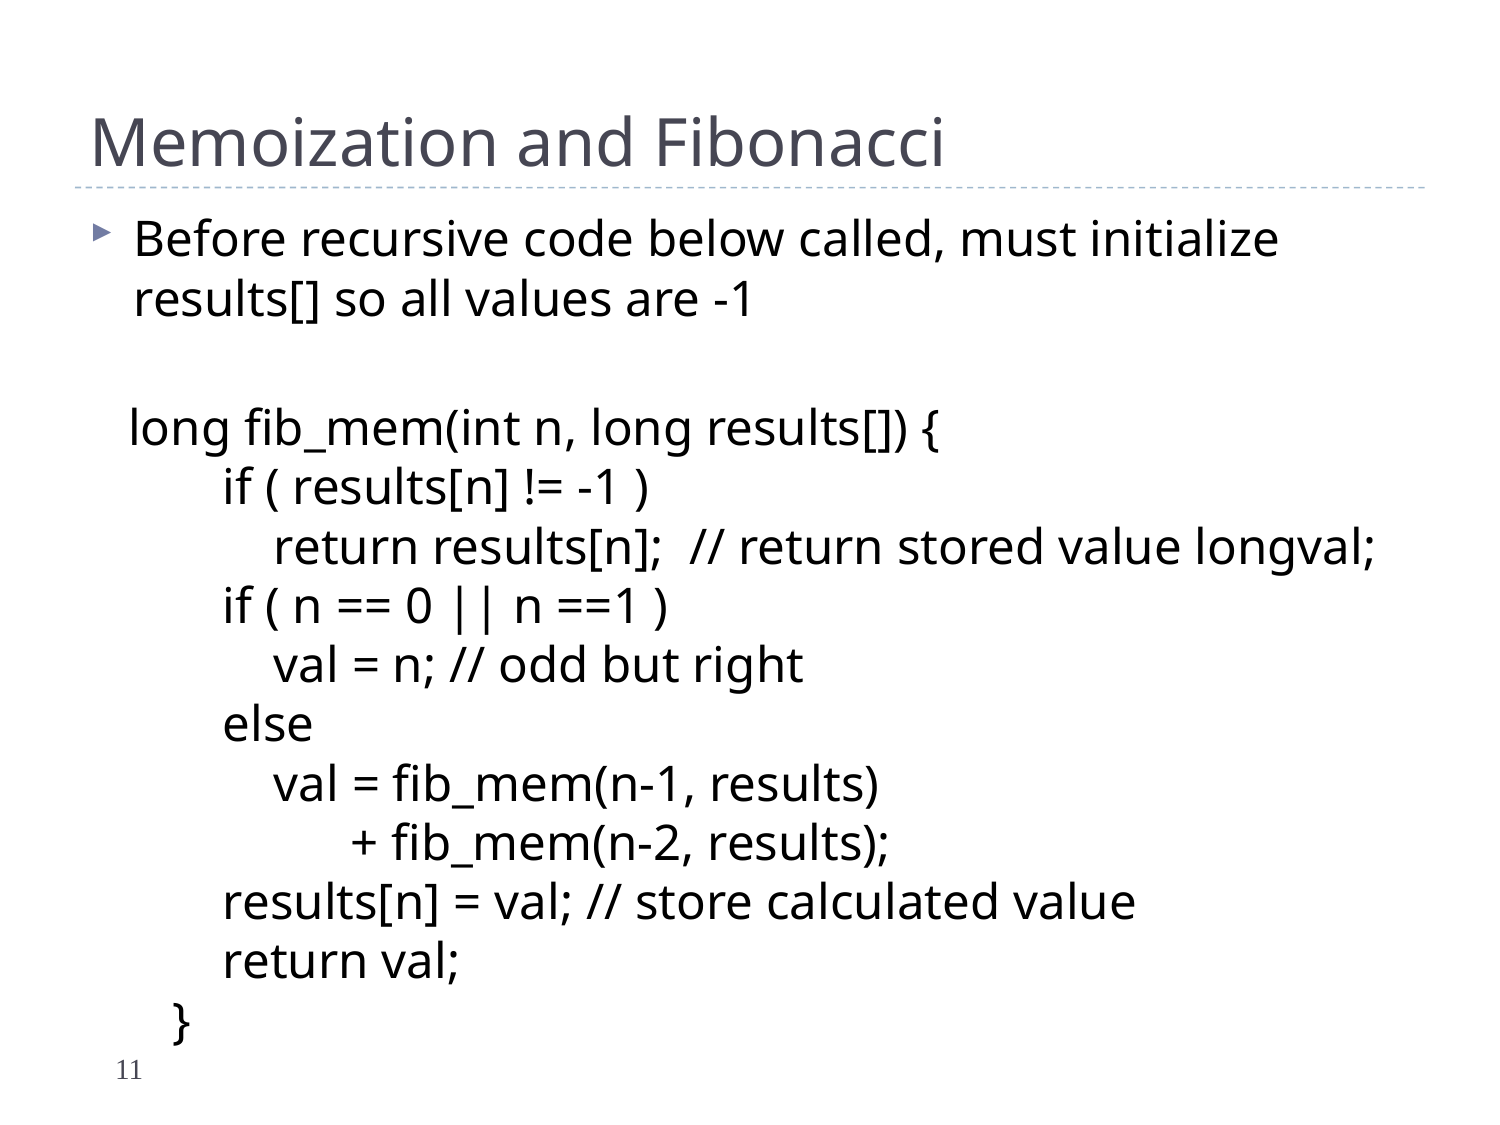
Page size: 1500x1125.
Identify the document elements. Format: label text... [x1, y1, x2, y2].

list Before recursive code below called, must initialize results[] so all values are -1 long fib_mem(int n, long results[]) { if ( results[n] != -1 ) return results[n]; // return stored value longval; if ( n == 0 || n ==1 ) val = n; // odd but right else val = fib_mem(n-1, results) + fib_mem(n-2, results); results[n] = val; // store calculated value return val; } [75, 200, 1425, 1063]
slide_number 11 [100, 1063, 426, 1103]
title Memoization and Fibonacci [75, 24, 1425, 188]
